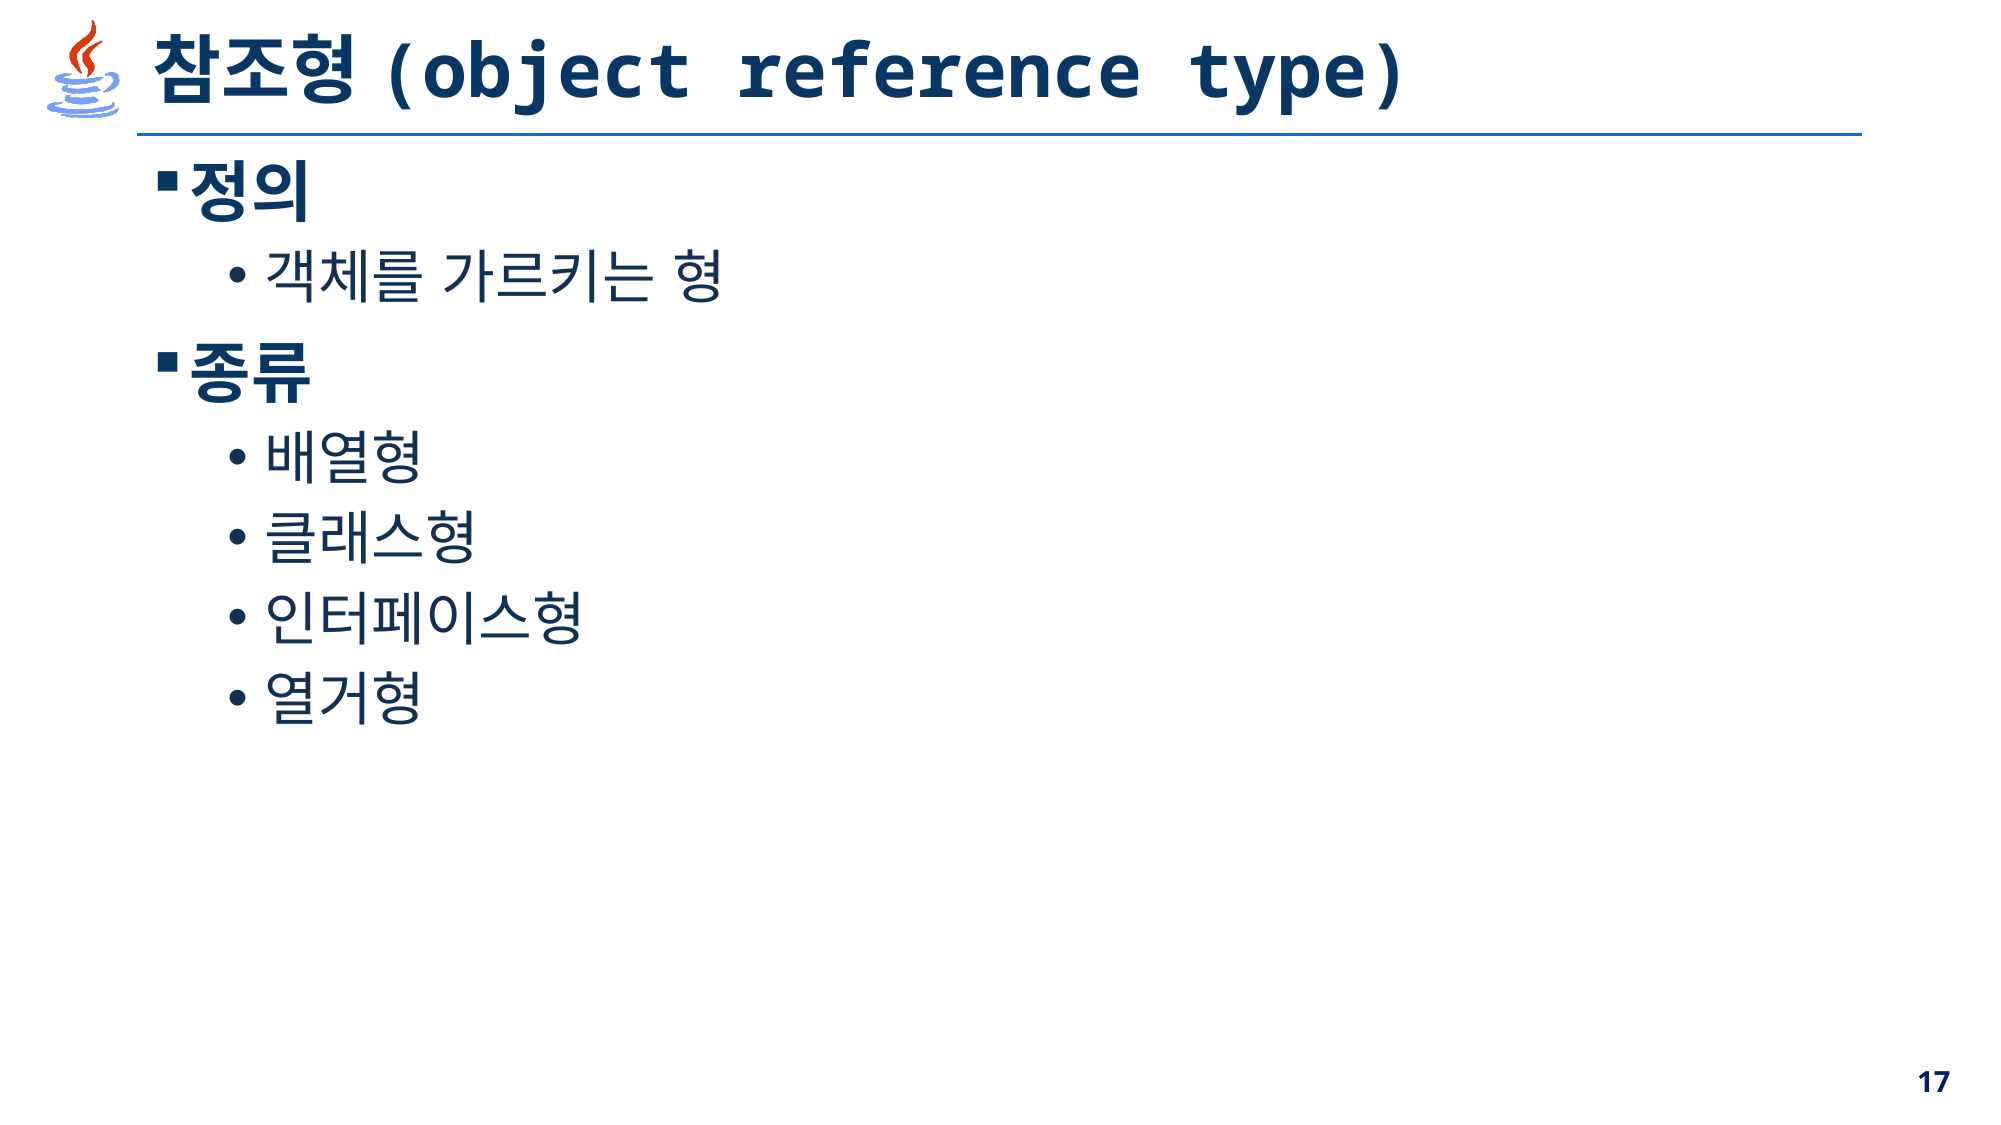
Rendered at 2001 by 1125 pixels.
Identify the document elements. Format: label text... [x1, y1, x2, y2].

picture [34, 20, 132, 118]
title 참조형(object reference type) [137, 21, 1863, 126]
slide_number 17 [1862, 1053, 1966, 1114]
list 정의 객체를 가르키는 형 종류 배열형 클래스형 인터페이스형 열거형 [137, 142, 1863, 1038]
